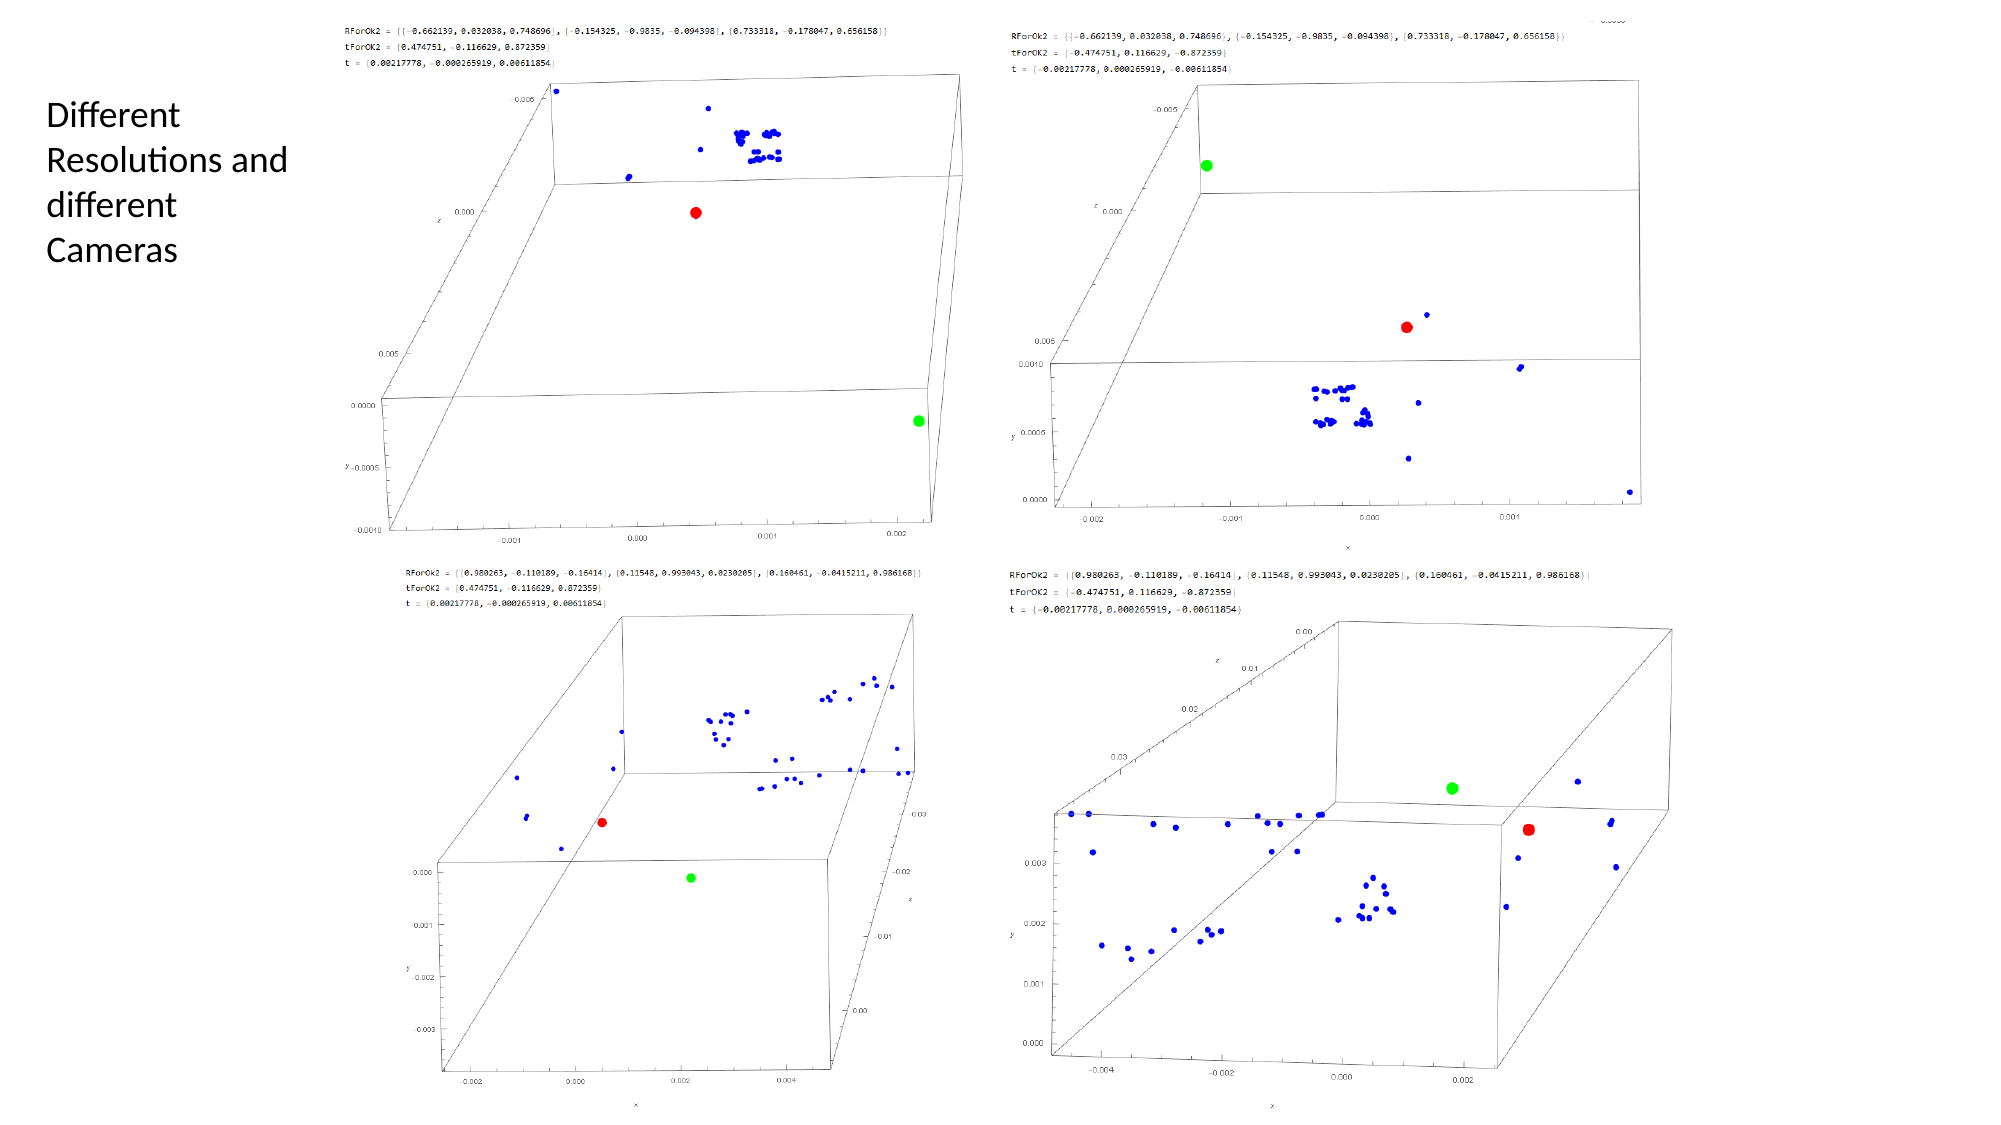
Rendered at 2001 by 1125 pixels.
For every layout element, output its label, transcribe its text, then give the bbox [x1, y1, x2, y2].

text_box Different Resolutions and different Cameras [31, 82, 305, 278]
picture [335, 21, 1686, 1119]
